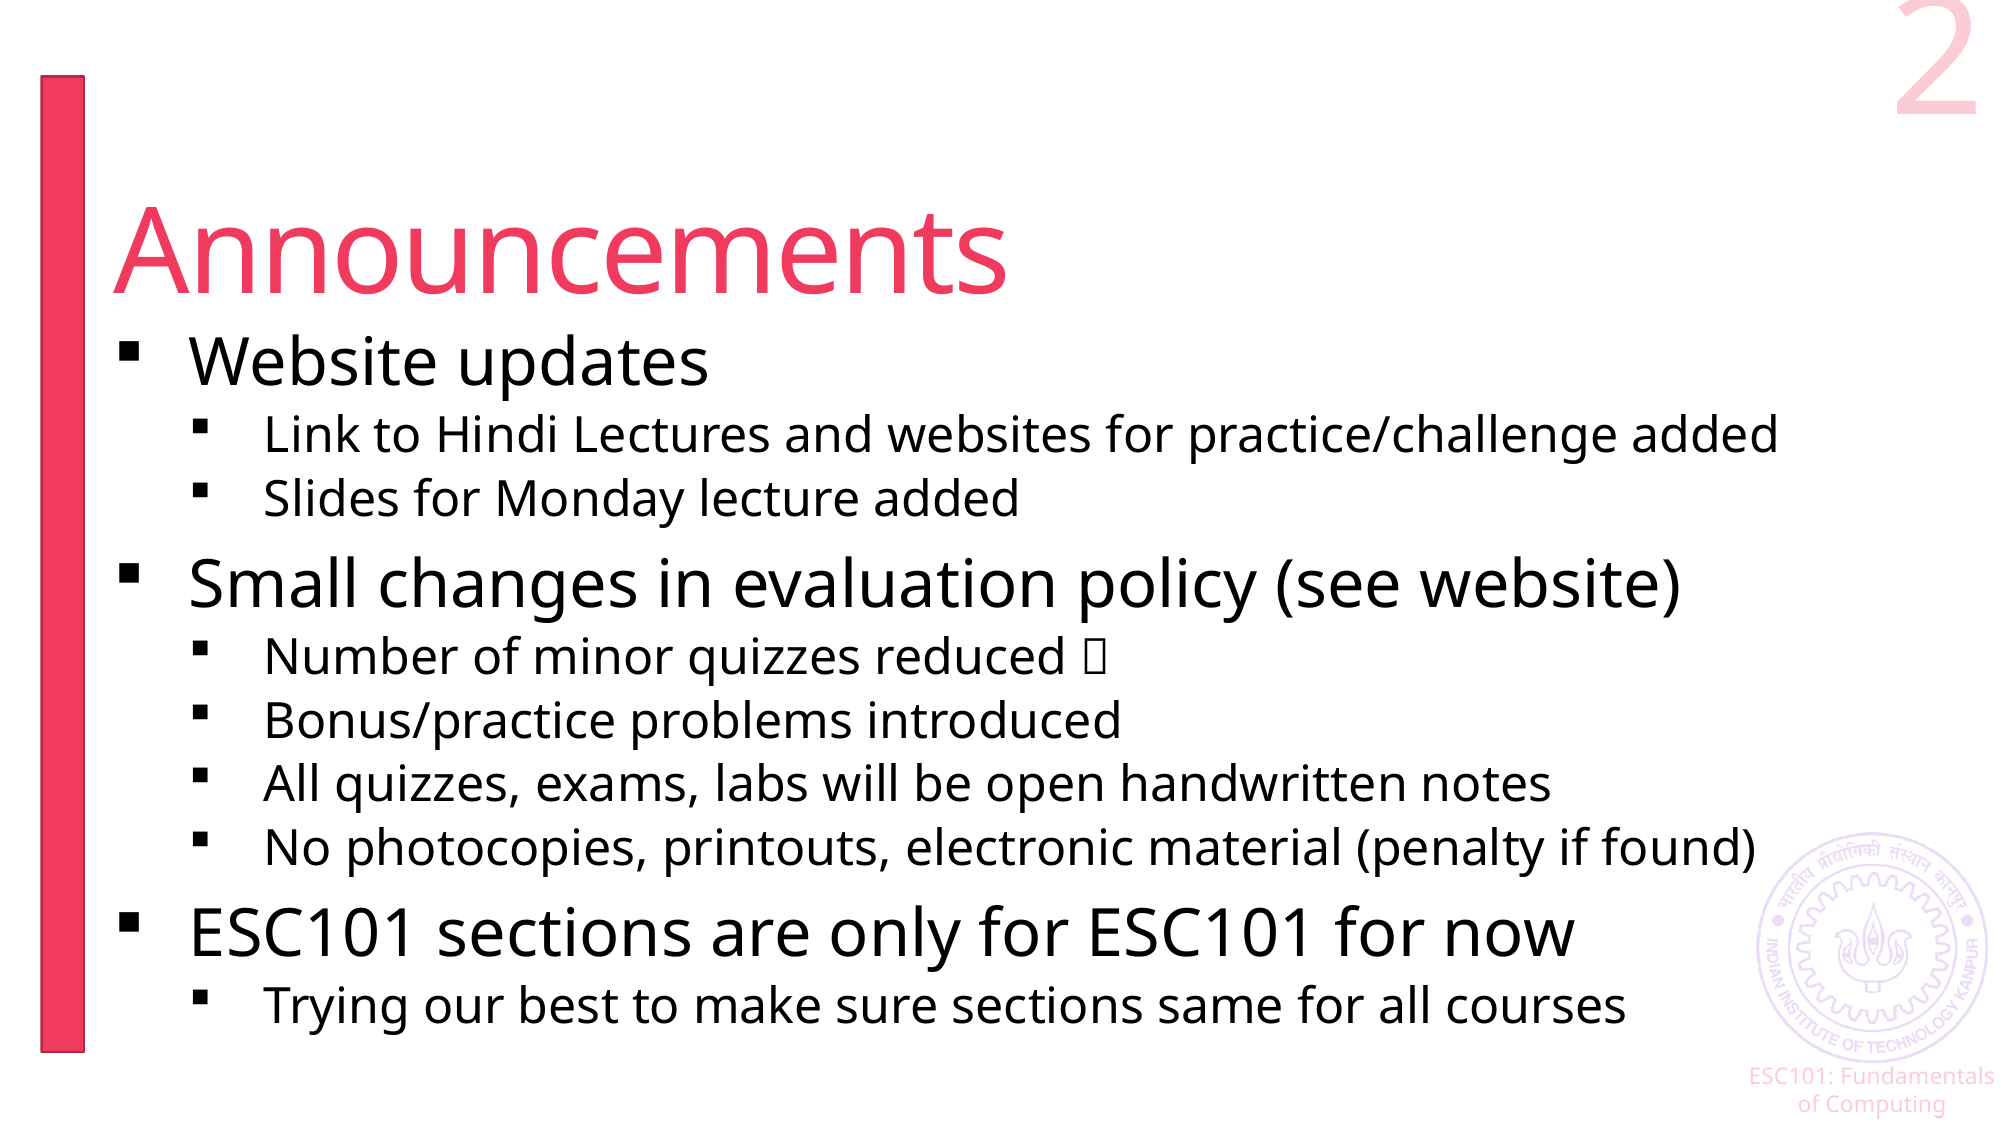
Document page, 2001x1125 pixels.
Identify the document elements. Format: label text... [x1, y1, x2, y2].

list Website updates Link to Hindi Lectures and websites for practice/challenge added Slides for Monday lecture added Small changes in evaluation policy (see website) Number of minor quizzes reduced  Bonus/practice problems introduced All quizzes, exams, labs will be open handwritten notes No photocopies, printouts, electronic material (penalty if found) ESC101 sections are only for ESC101 for now Trying our best to make sure sections same for all courses [98, 324, 1945, 1052]
slide_number 2 [1520, 6, 2000, 183]
title Announcements [98, 76, 1945, 324]
